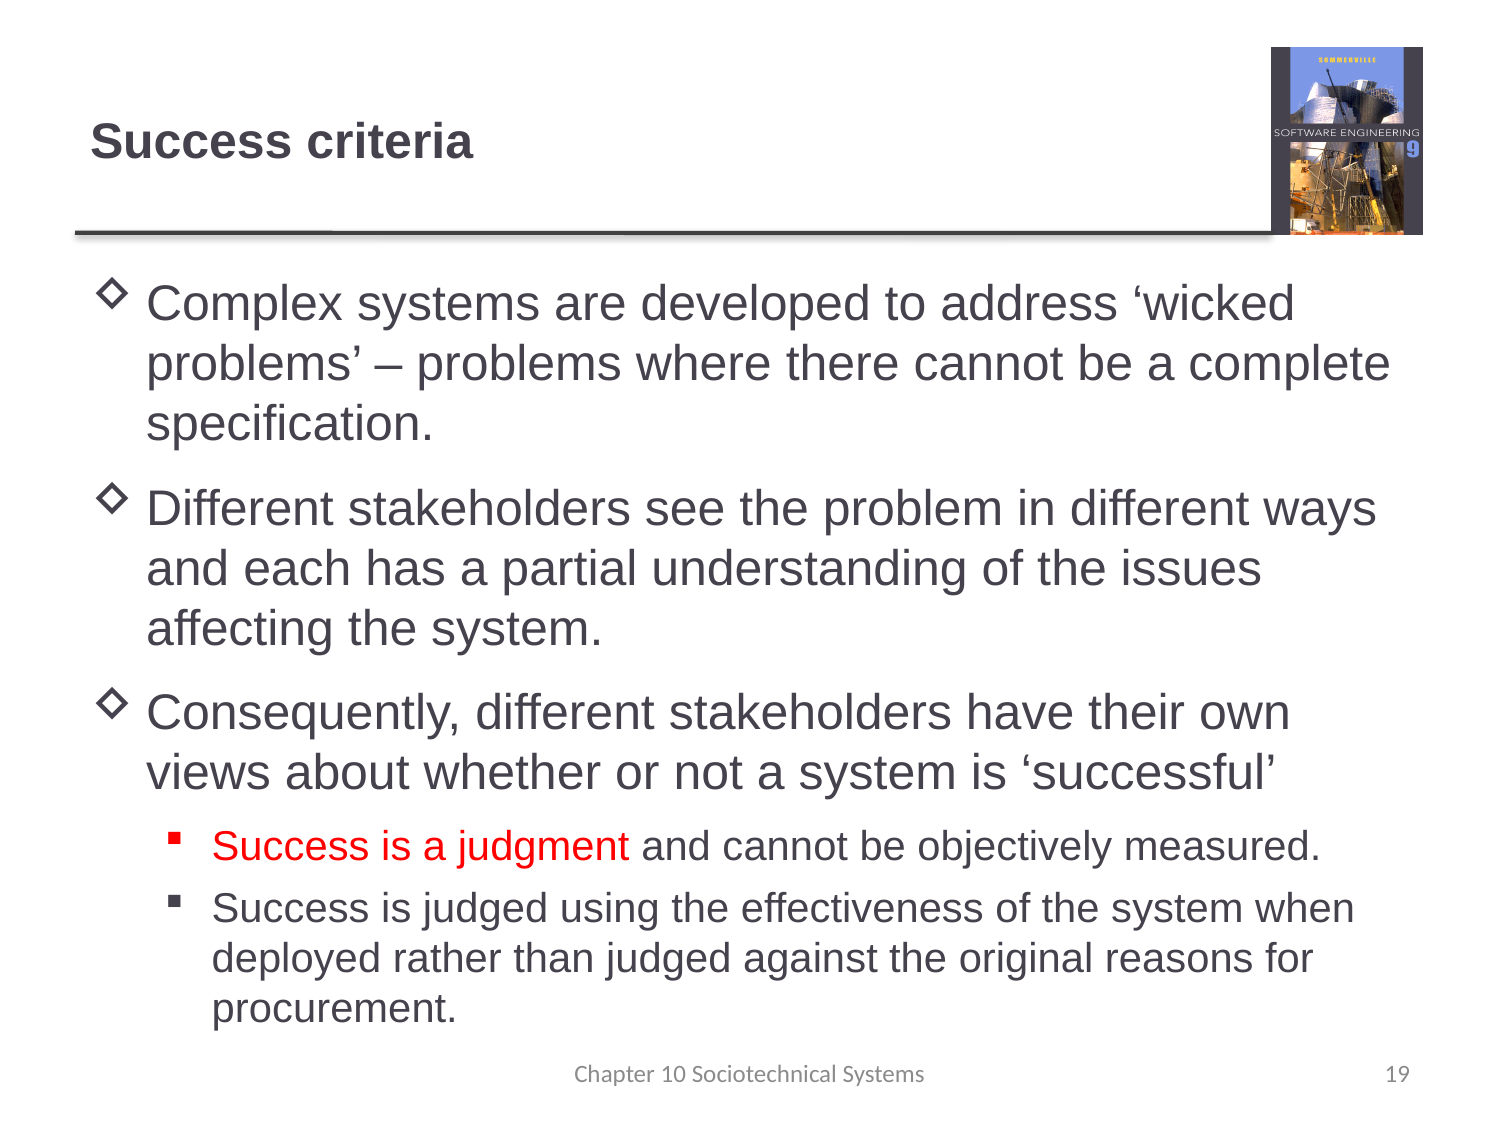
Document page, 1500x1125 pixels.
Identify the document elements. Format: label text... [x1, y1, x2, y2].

title Success criteria [74, 44, 1272, 233]
footer Chapter 10 Sociotechnical Systems [512, 1042, 988, 1103]
slide_number 19 [1074, 1042, 1425, 1103]
picture [1272, 47, 1423, 235]
list Complex systems are developed to address ‘wicked problems’ – problems where there cannot be a complete specification. Different stakeholders see the problem in different ways and each has a partial understanding of the issues affecting the system. Consequently, different stakeholders have their own views about whether or not a system is ‘successful’ Success is a judgment and cannot be objectively measured. Success is judged using the effectiveness of the system when deployed rather than judged against the original reasons for procurement. [75, 262, 1425, 1043]
